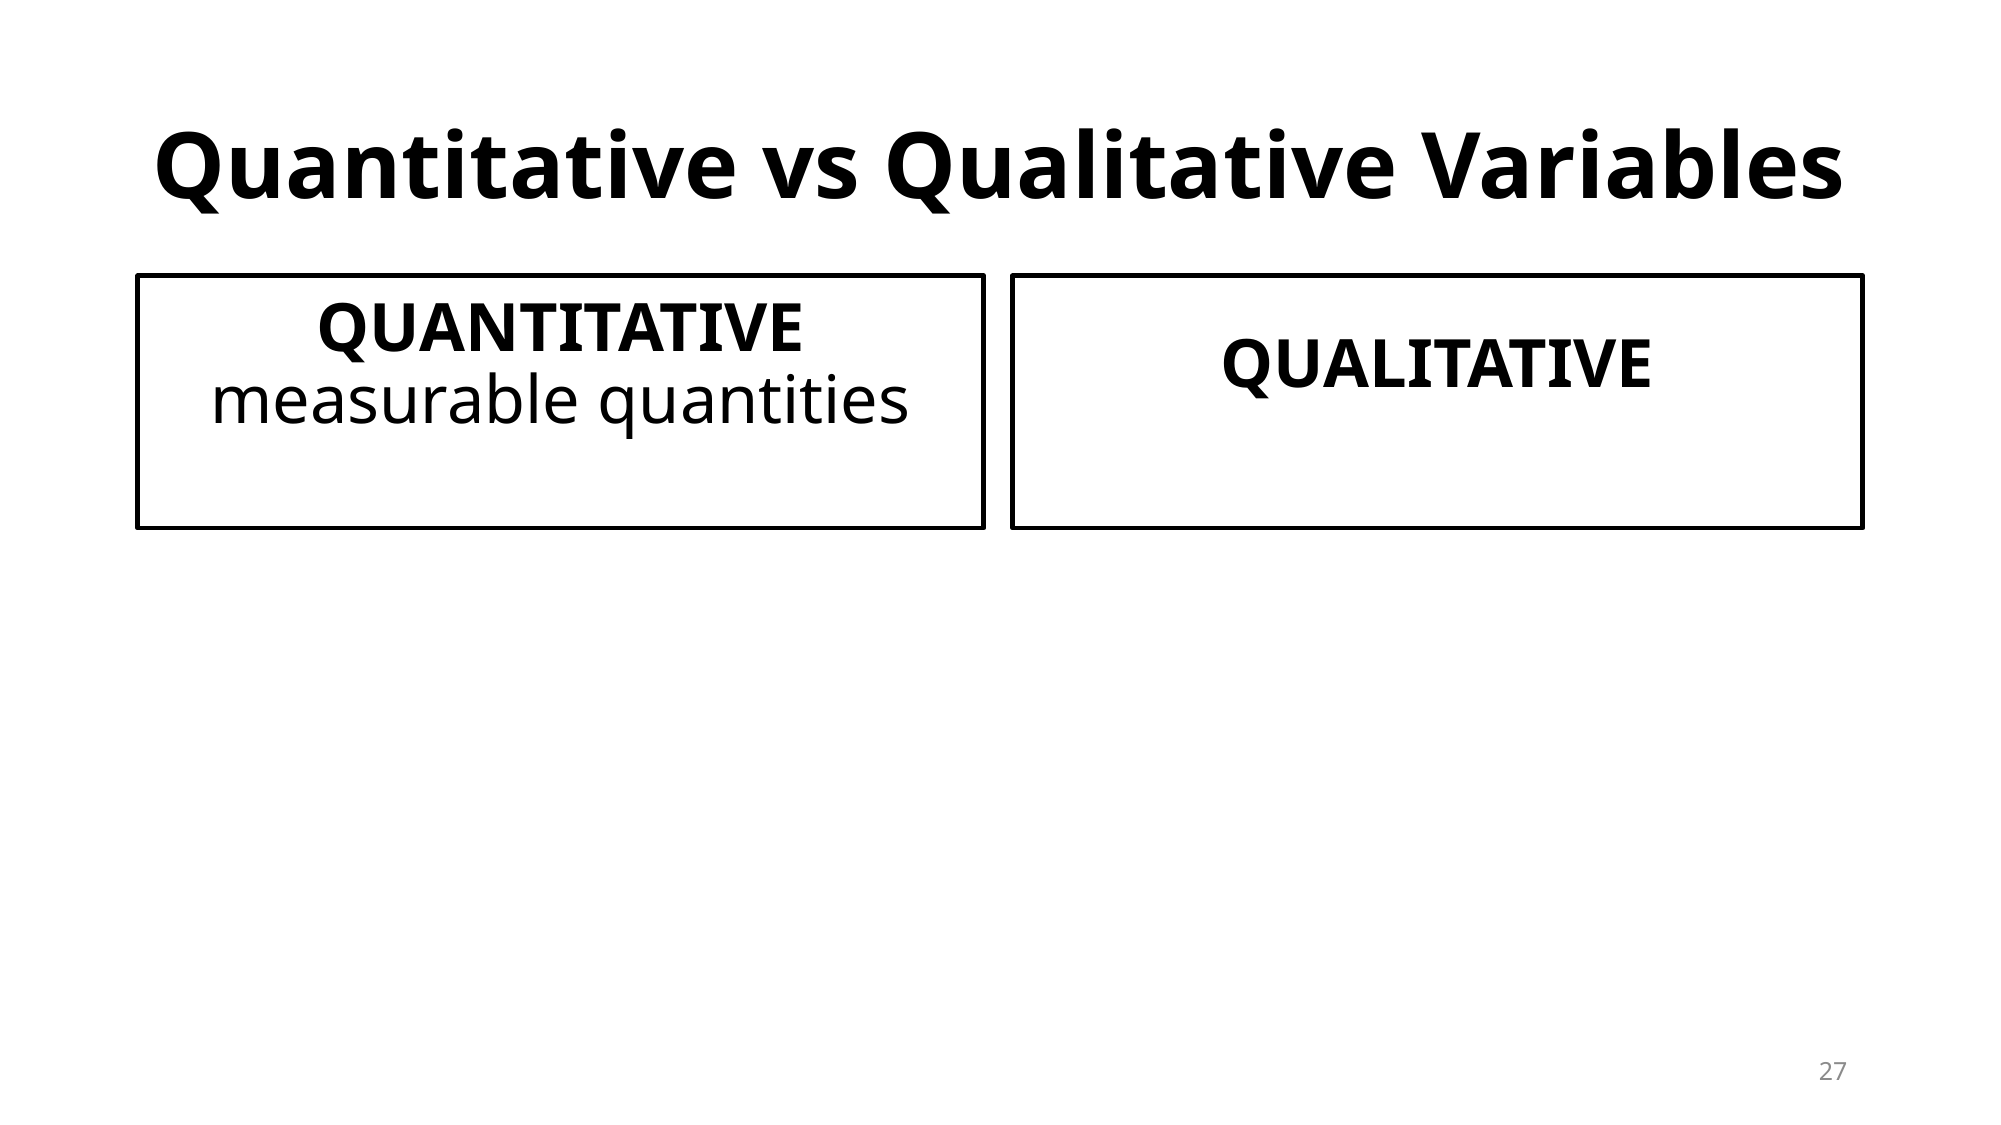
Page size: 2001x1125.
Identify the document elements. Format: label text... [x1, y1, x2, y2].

list QUANTITATIVE measurable quantities can be ordered [137, 275, 984, 529]
list QUALITATIVE can’t be ordered [1012, 275, 1863, 529]
slide_number 27 [1412, 1042, 1863, 1103]
title Quantitative vs Qualitative Variables [137, 59, 1863, 278]
